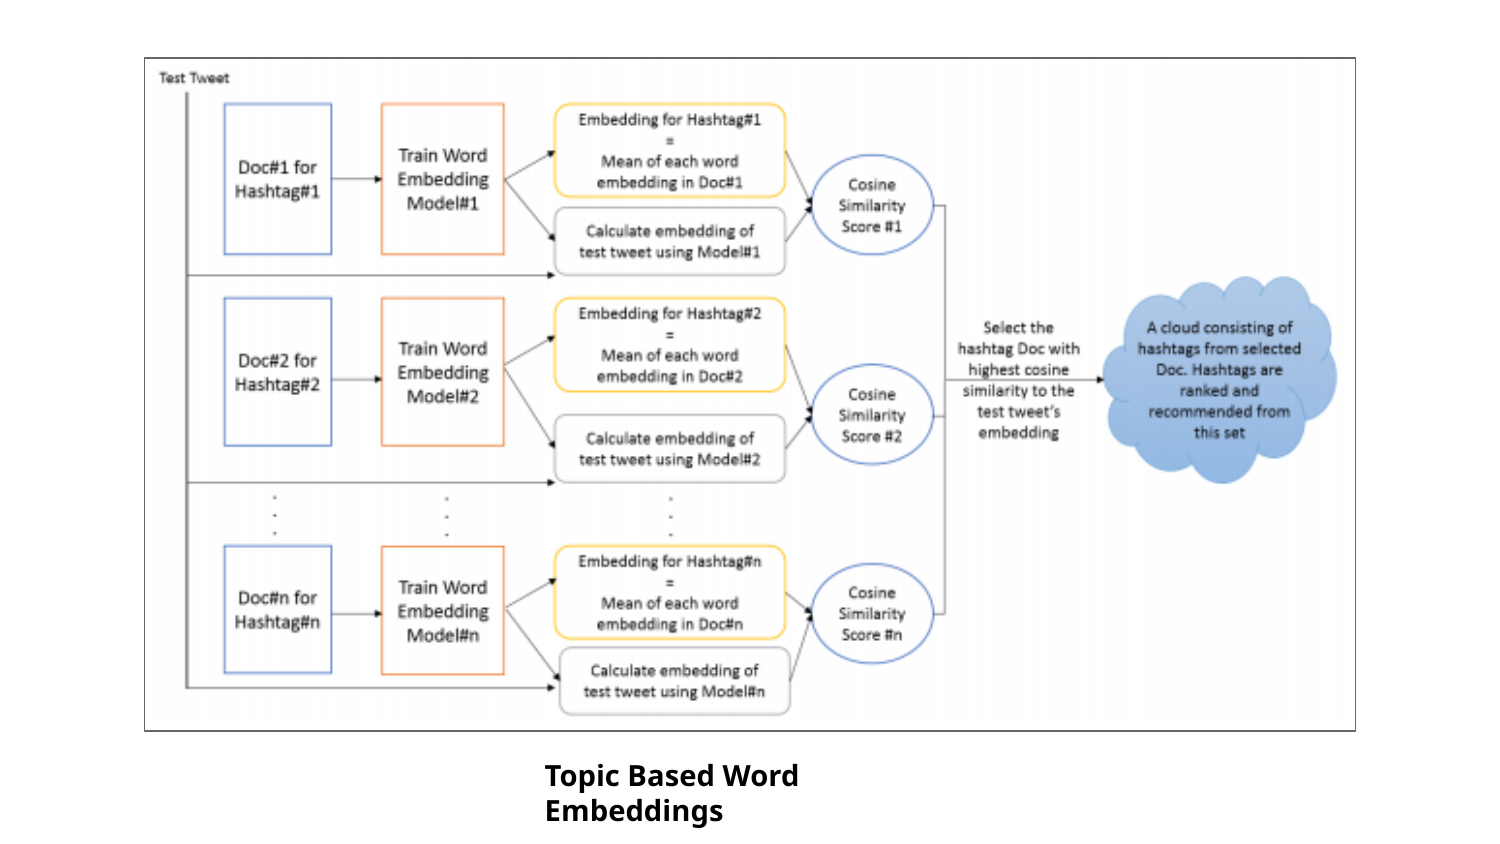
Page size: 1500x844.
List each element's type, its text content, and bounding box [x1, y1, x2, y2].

picture [144, 58, 1355, 731]
text_box Topic Based Word Embeddings [529, 741, 971, 806]
